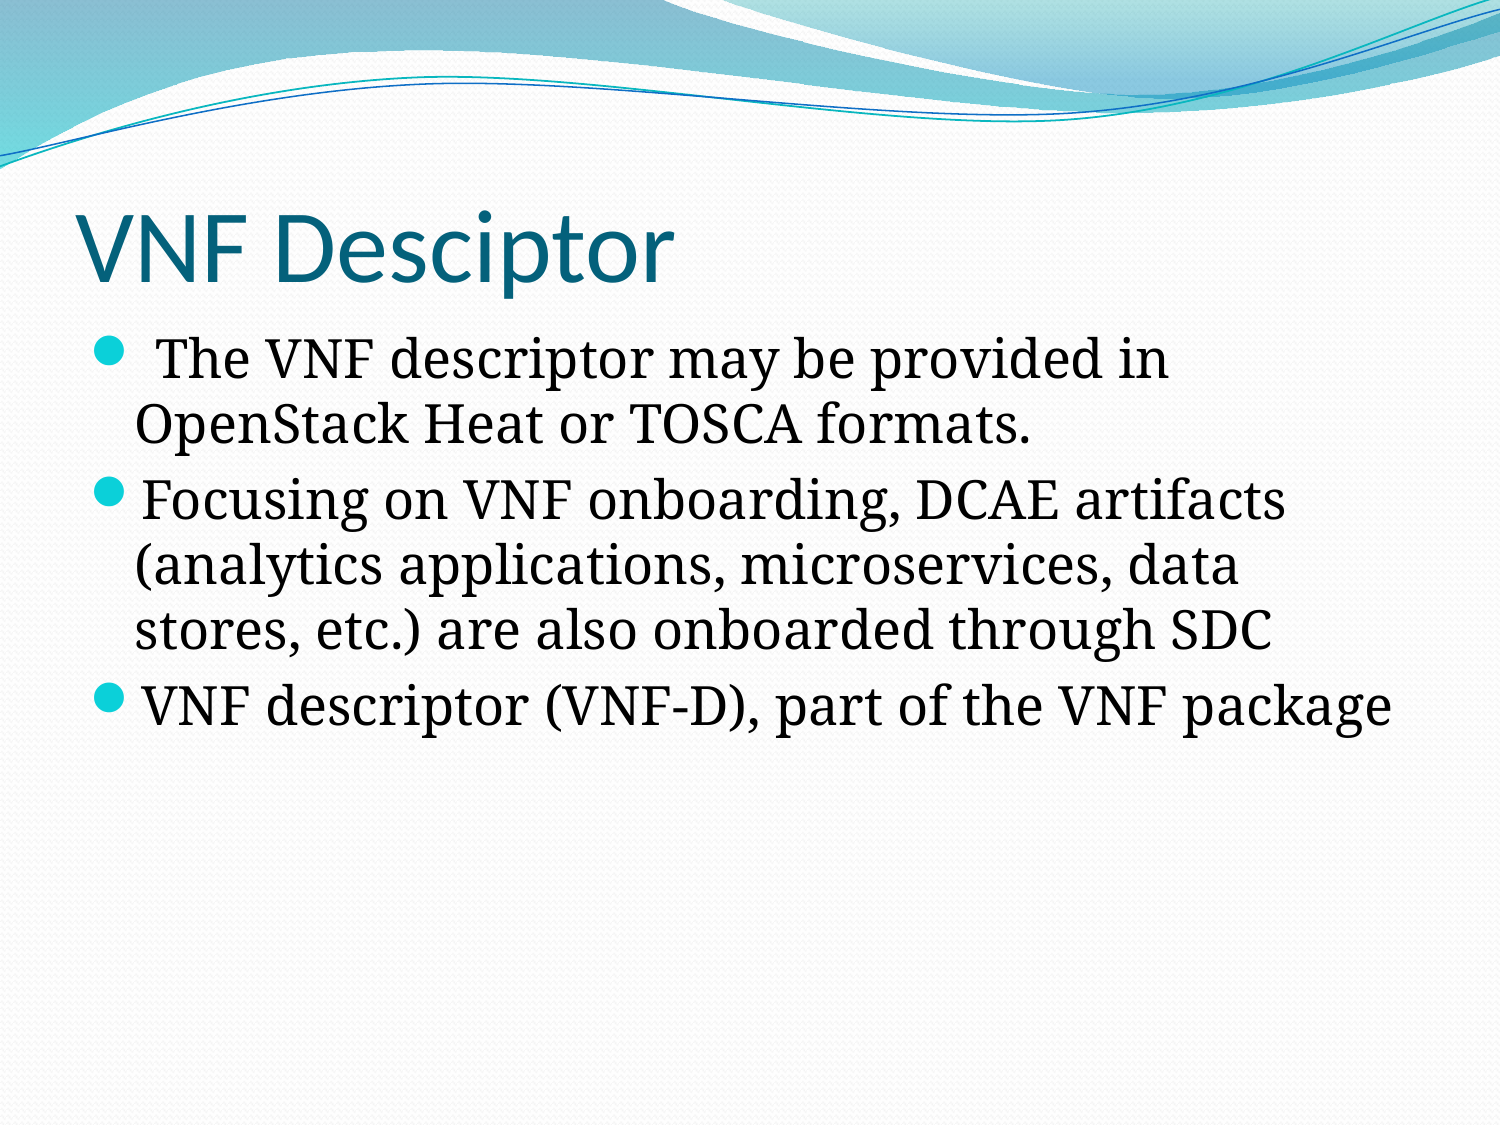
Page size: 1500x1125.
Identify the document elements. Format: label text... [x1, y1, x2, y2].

list The VNF descriptor may be provided in OpenStack Heat or TOSCA formats. Focusing on VNF onboarding, DCAE artifacts (analytics applications, microservices, data stores, etc.) are also onboarded through SDC VNF descriptor (VNF-D), part of the VNF package [75, 317, 1425, 1038]
title VNF Desciptor [75, 115, 1425, 303]
